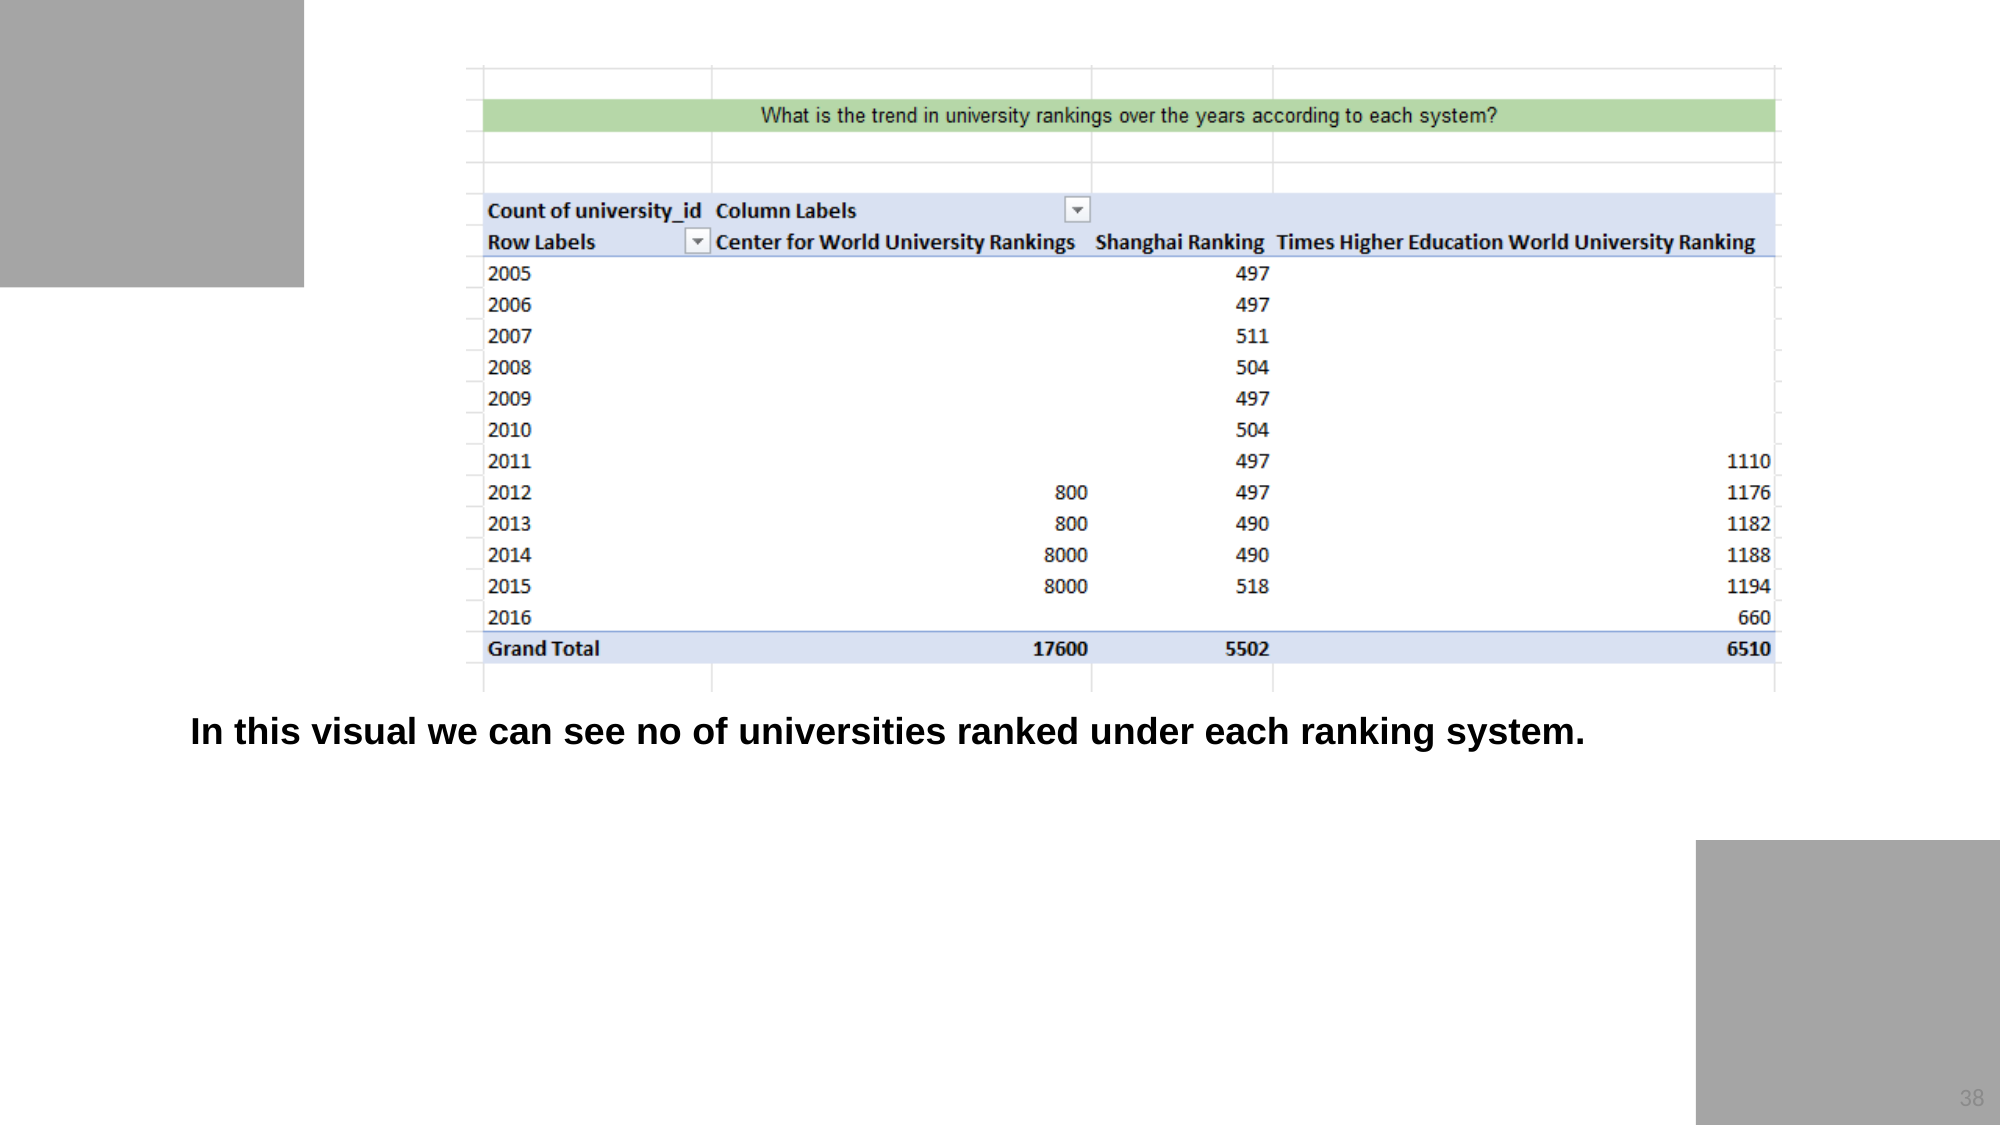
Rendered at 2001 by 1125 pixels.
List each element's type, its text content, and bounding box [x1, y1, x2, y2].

picture [466, 65, 1782, 692]
slide_number 38 [1938, 1079, 2000, 1114]
title In this visual we can see no of universities ranked under each ranking system. [77, 699, 1700, 767]
